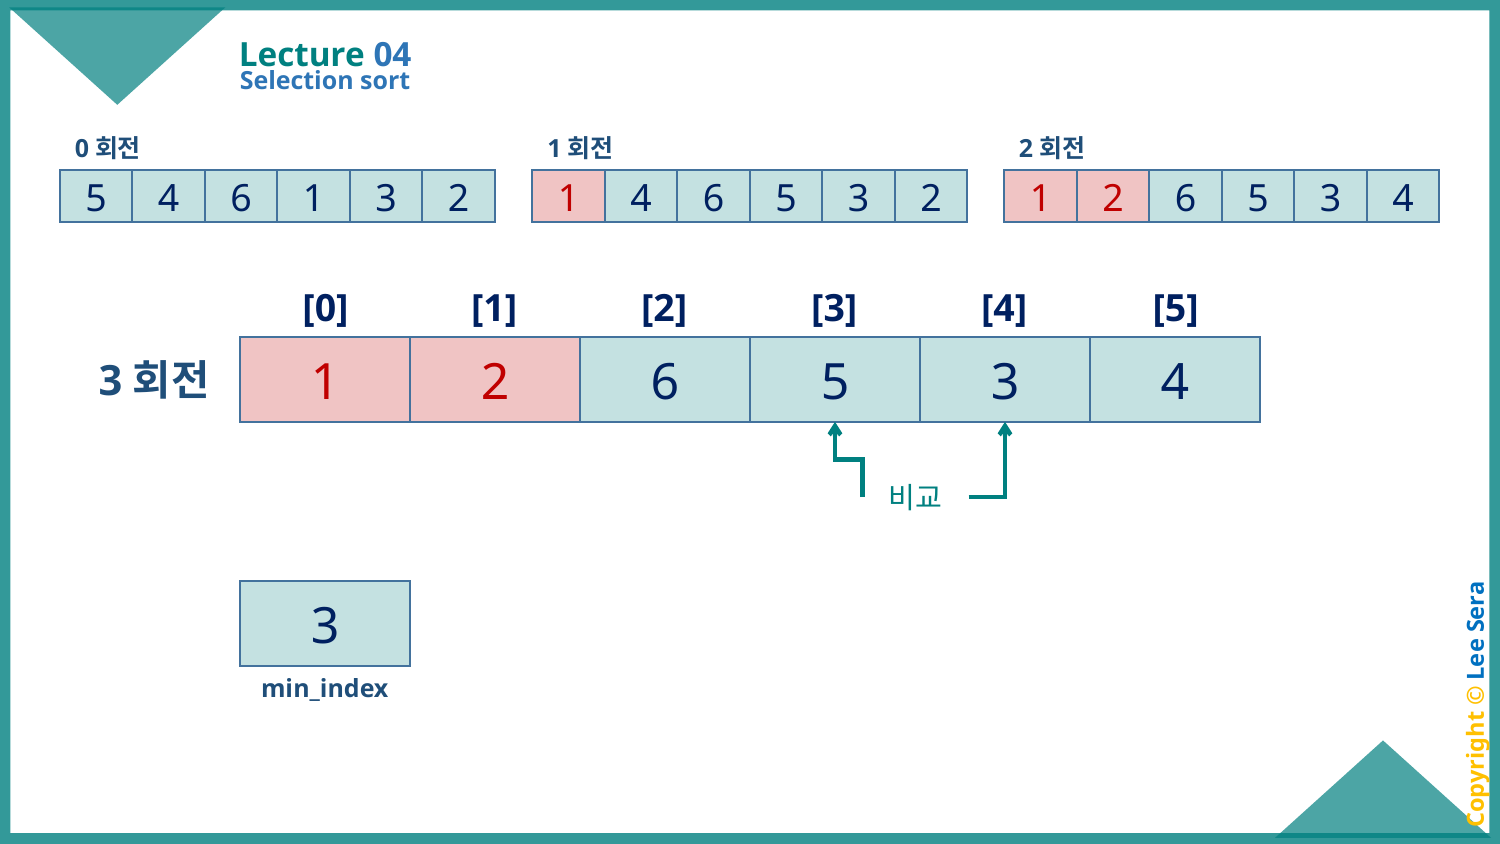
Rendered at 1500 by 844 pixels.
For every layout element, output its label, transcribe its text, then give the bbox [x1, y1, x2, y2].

text_box [0, 0, 1500, 844]
text_box 6 [579, 336, 749, 423]
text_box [834, 421, 1005, 523]
text_box Copyright © Lee Sera [1458, 565, 1496, 844]
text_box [532, 124, 968, 223]
text_box [4] [919, 276, 1089, 336]
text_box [1004, 124, 1440, 223]
text_box 1 [239, 336, 409, 423]
text_box [1272, 739, 1458, 839]
text_box 5 [749, 336, 919, 423]
text_box 3회전 [83, 346, 320, 412]
text_box 2 [409, 336, 579, 423]
text_box [247, 421, 255, 473]
subtitle Selection sort [165, 62, 485, 113]
text_box [3] [749, 276, 919, 336]
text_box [59, 124, 495, 223]
text_box [2] [579, 276, 749, 336]
text_box 4 [1089, 336, 1261, 423]
title Lecture 04 [210, 8, 440, 62]
text_box [6, 6, 228, 107]
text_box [239, 581, 410, 711]
text_box [0] [241, 276, 409, 336]
text_box 3 [919, 336, 1089, 423]
text_box [5] [1091, 276, 1260, 336]
text_box [1] [409, 276, 579, 336]
